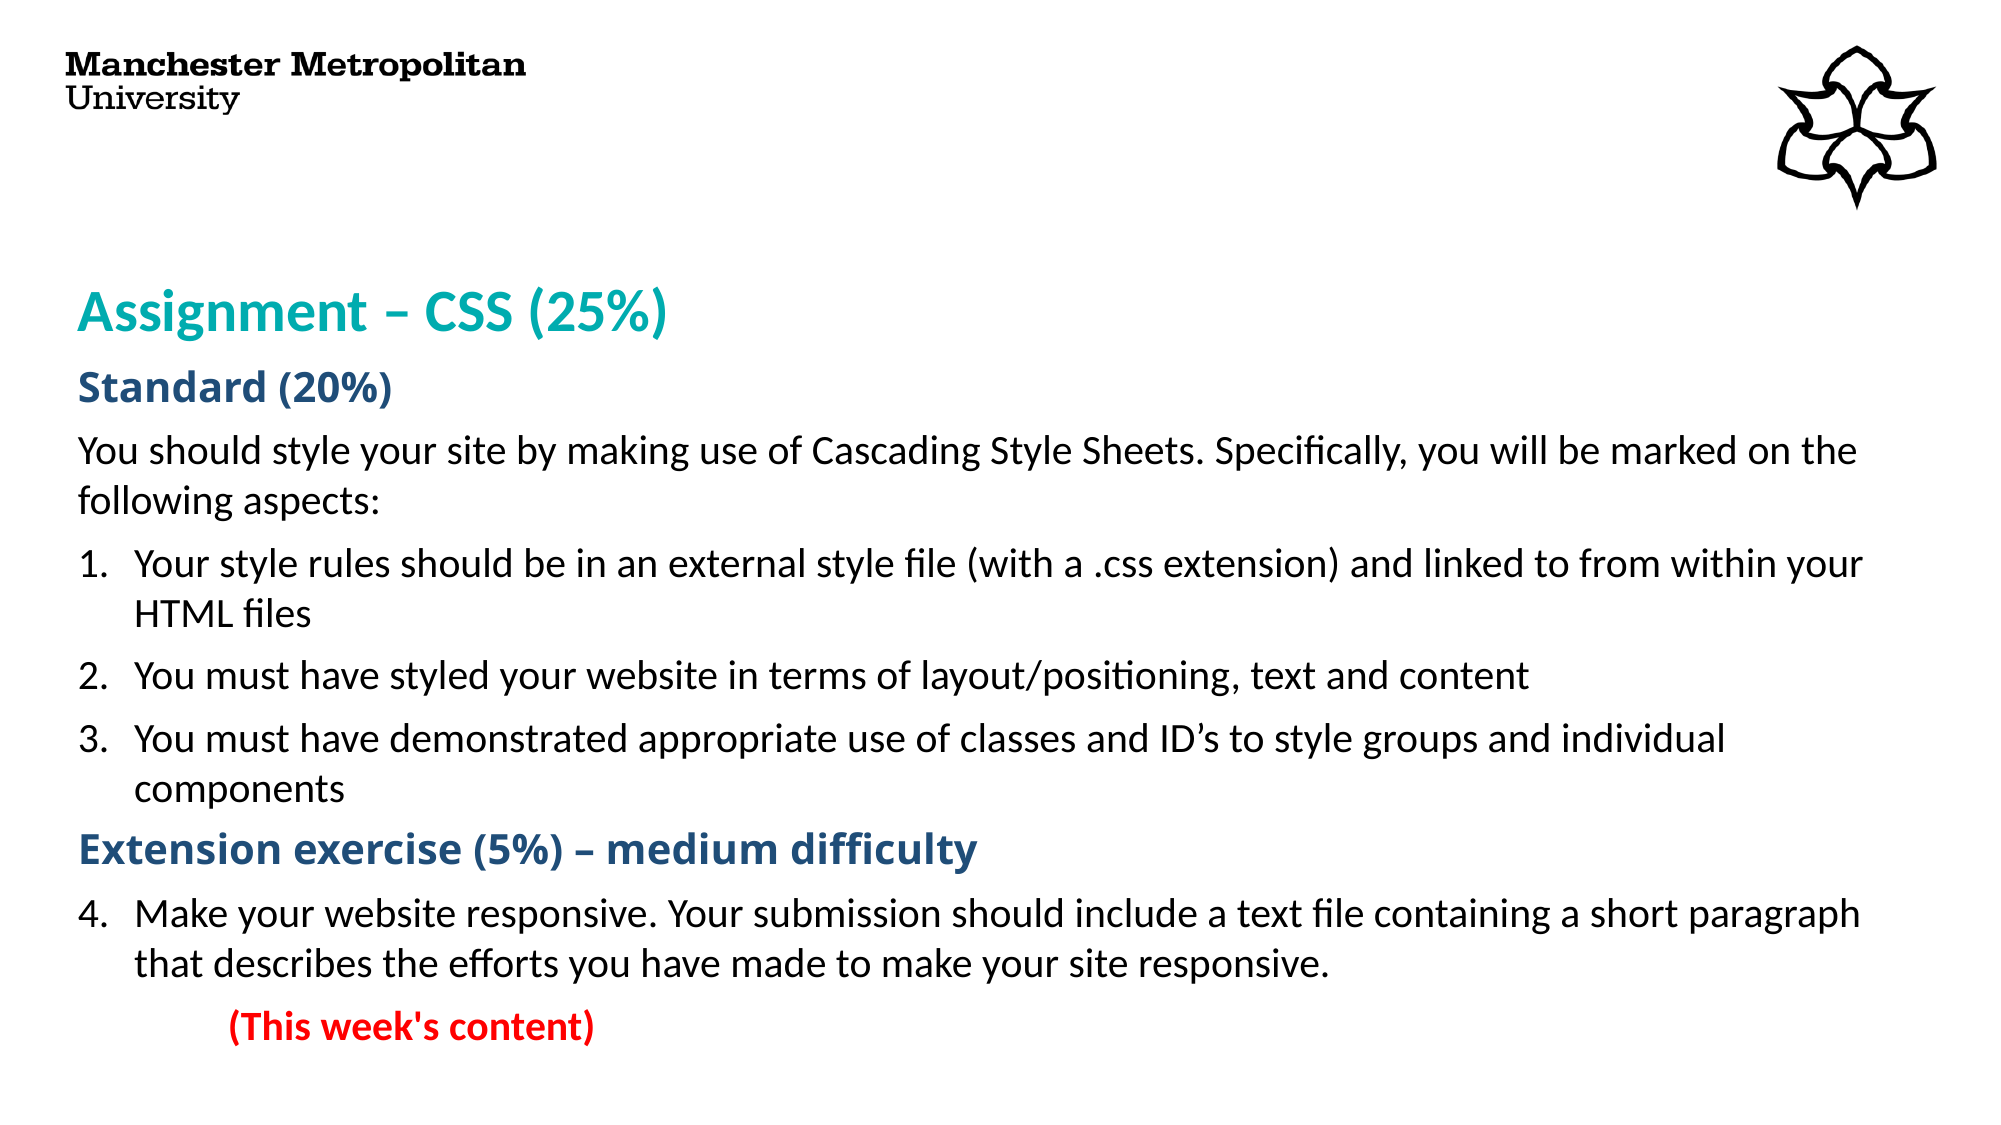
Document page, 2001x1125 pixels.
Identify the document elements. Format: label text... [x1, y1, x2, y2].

picture [55, 42, 536, 124]
title Assignment – CSS (25%) [62, 270, 1788, 352]
picture [1765, 34, 1948, 221]
list Standard (20%) You should style your site by making use of Cascading Style Sheets. Specifically, you will be marked on the following aspects: Your style rules should be in an external style file (with a .css extension) and linked to from within your HTML files You must have styled your website in terms of layout/positioning, text and content You must have demonstrated appropriate use of classes and ID’s to style groups and individual components Extension exercise (5%) – medium difficulty Make your website responsive. Your submission should include a text file containing a short paragraph that describes the efforts you have made to make your site responsive. (This week's content) [62, 352, 1938, 961]
